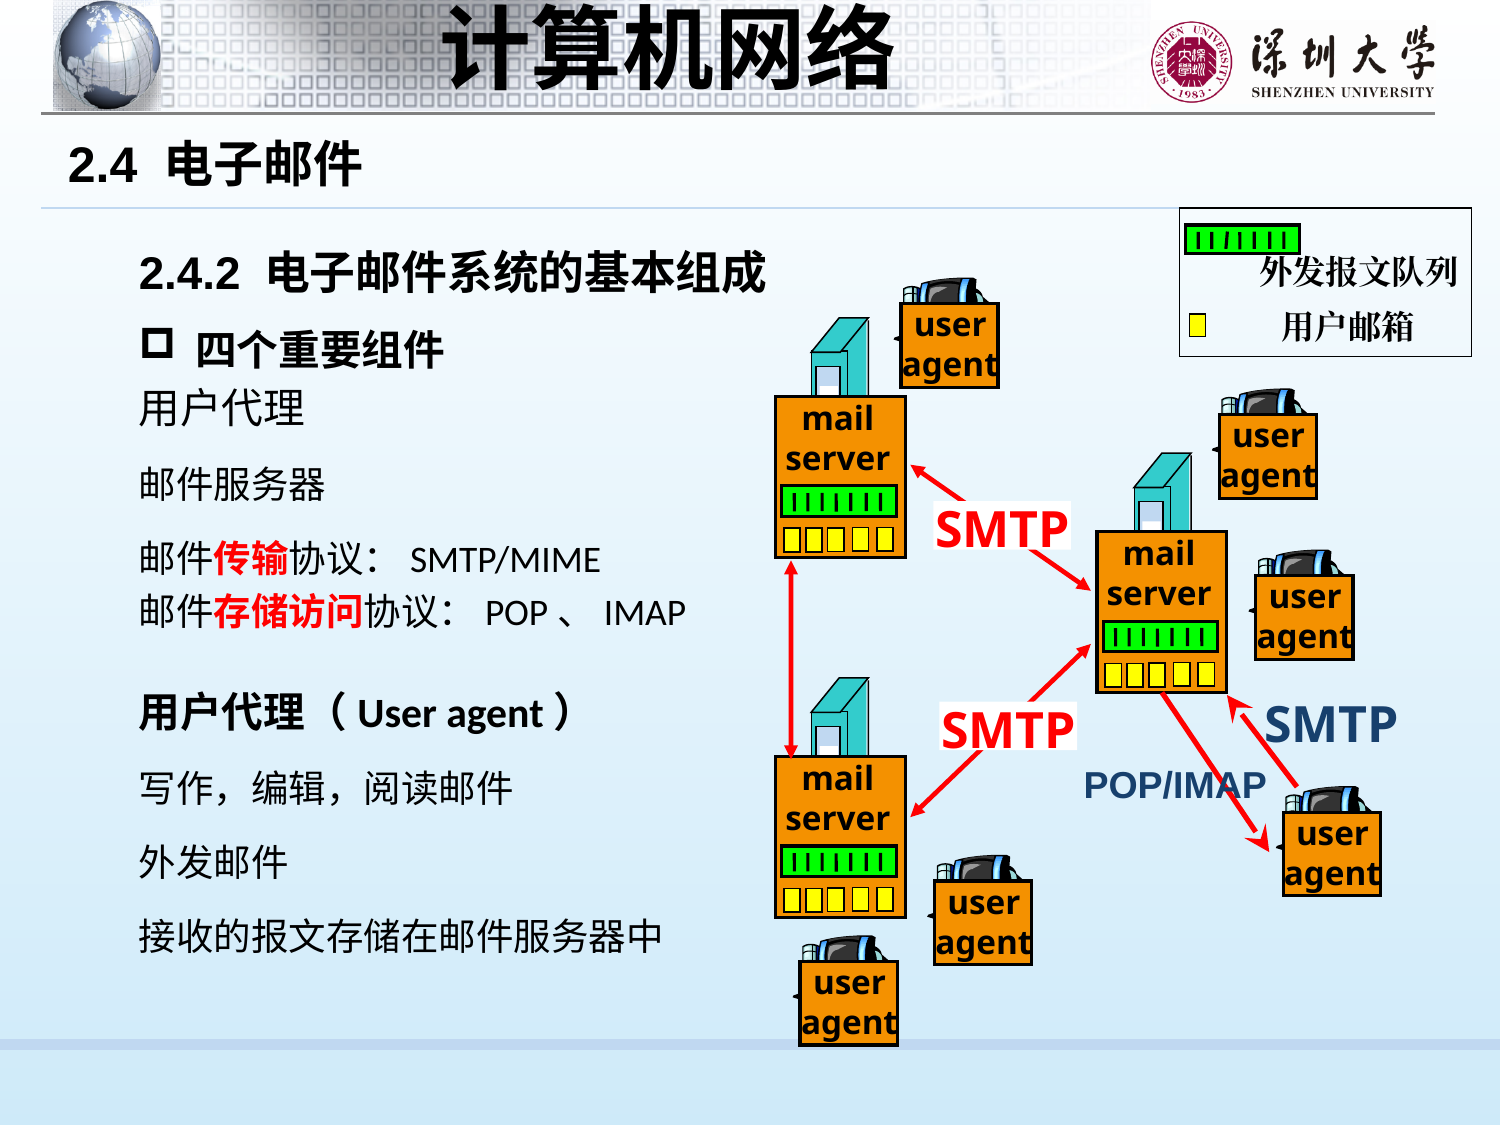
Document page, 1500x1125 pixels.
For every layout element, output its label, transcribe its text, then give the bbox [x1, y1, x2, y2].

text_box 2.4 电子邮件 [53, 125, 750, 201]
text_box 用户代理 邮件服务器 邮件传输协议：SMTP/MIME 邮件存储访问协议：POP、IMAP 用户代理（User agent） 写作，编辑，阅读邮件 外发邮件 接收的报文存储在邮件服务器中 [123, 374, 770, 1039]
picture [53, 0, 1436, 111]
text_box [773, 207, 1472, 1048]
text_box 2.4.2 电子邮件系统的基本组成 四个重要组件 [123, 209, 771, 374]
